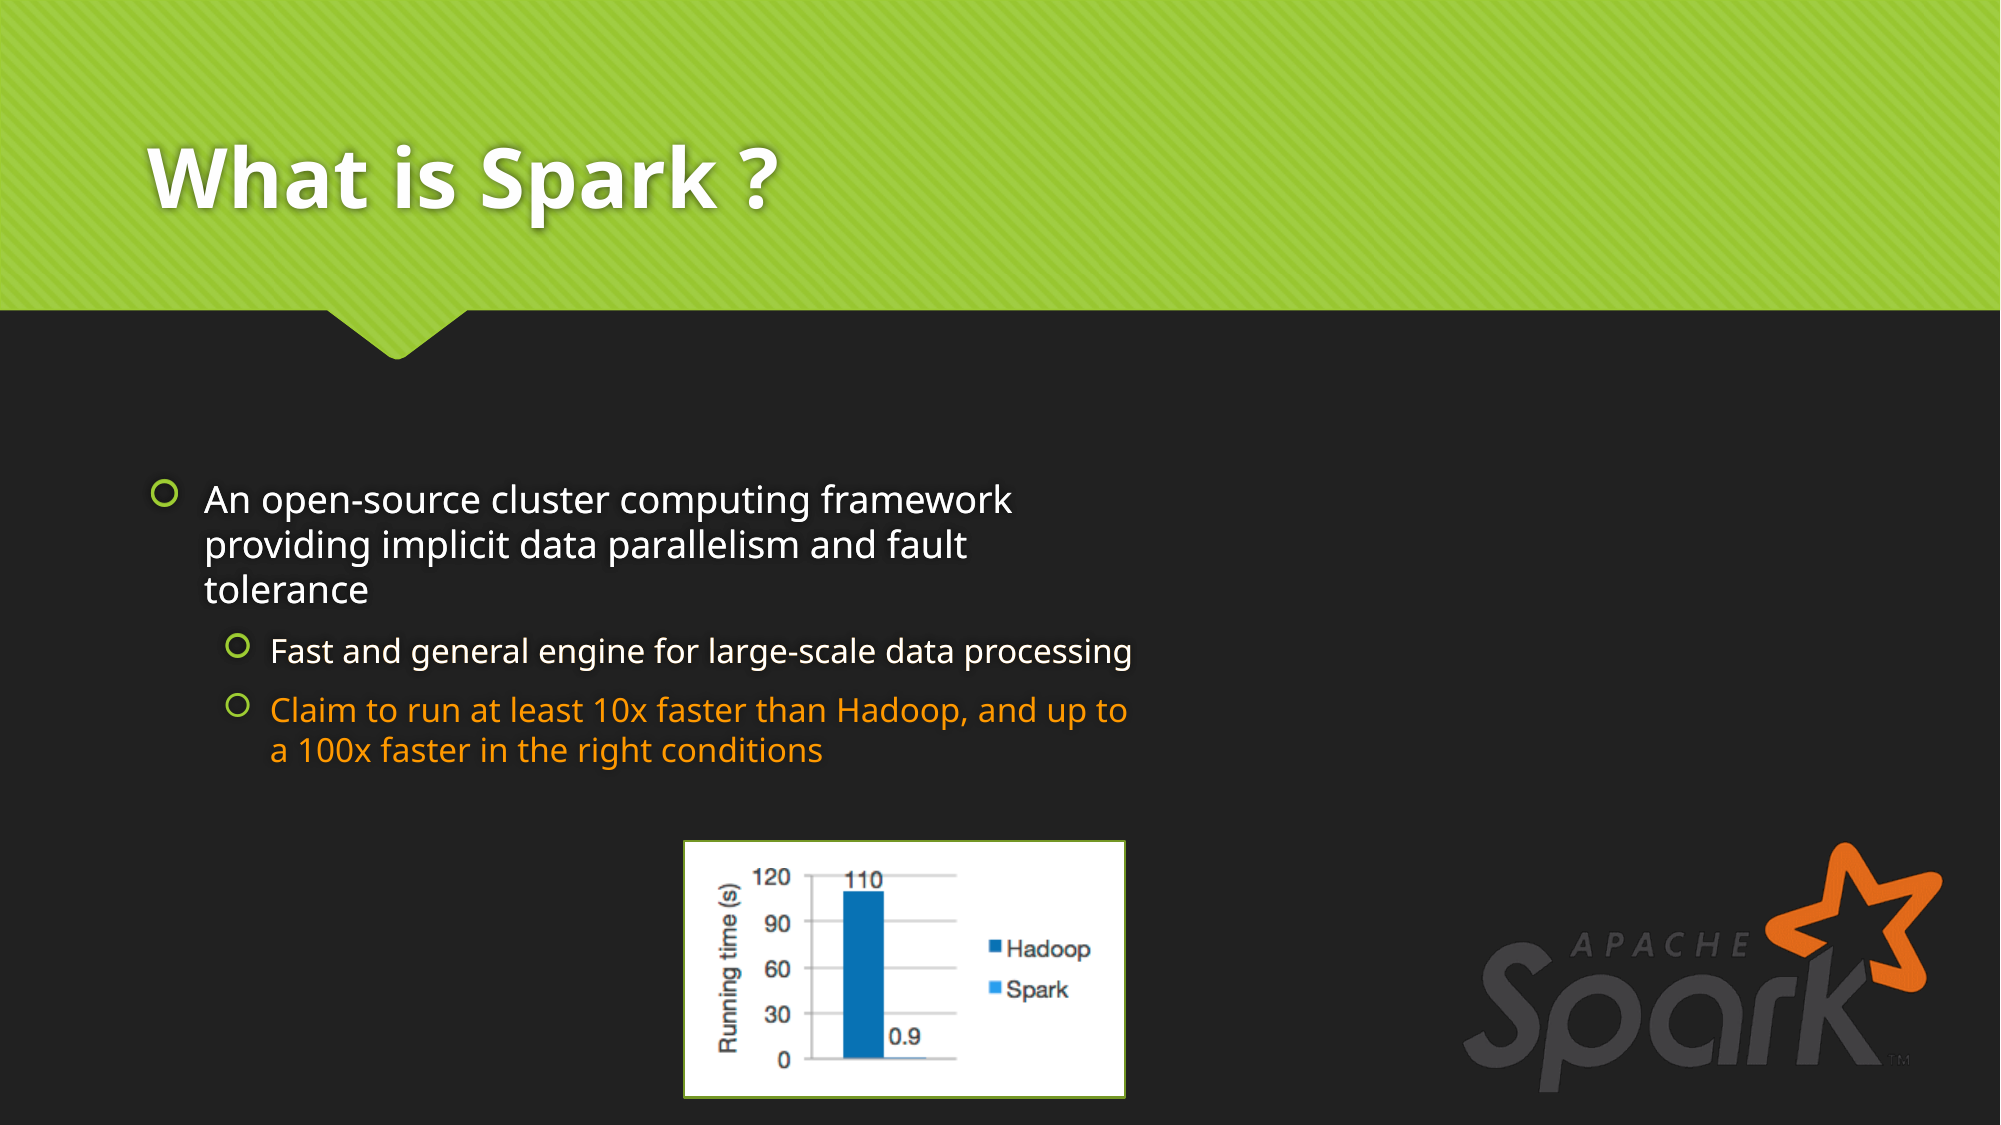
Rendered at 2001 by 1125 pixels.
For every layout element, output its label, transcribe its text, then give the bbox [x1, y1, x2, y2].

title What is Spark ? [132, 73, 1868, 233]
text_box An open-source cluster computing framework providing implicit data parallelism and fault tolerance Fast and general engine for large-scale data processing Claim to run at least 10x faster than Hadoop, and up to a 100x faster in the right conditions [132, 356, 1157, 954]
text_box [683, 840, 1126, 1098]
list An open-source cluster computing framework providing implicit data parallelism and fault tolerance Fast and general engine for large-scale data processing [132, 306, 1157, 351]
picture [1460, 840, 1944, 1098]
